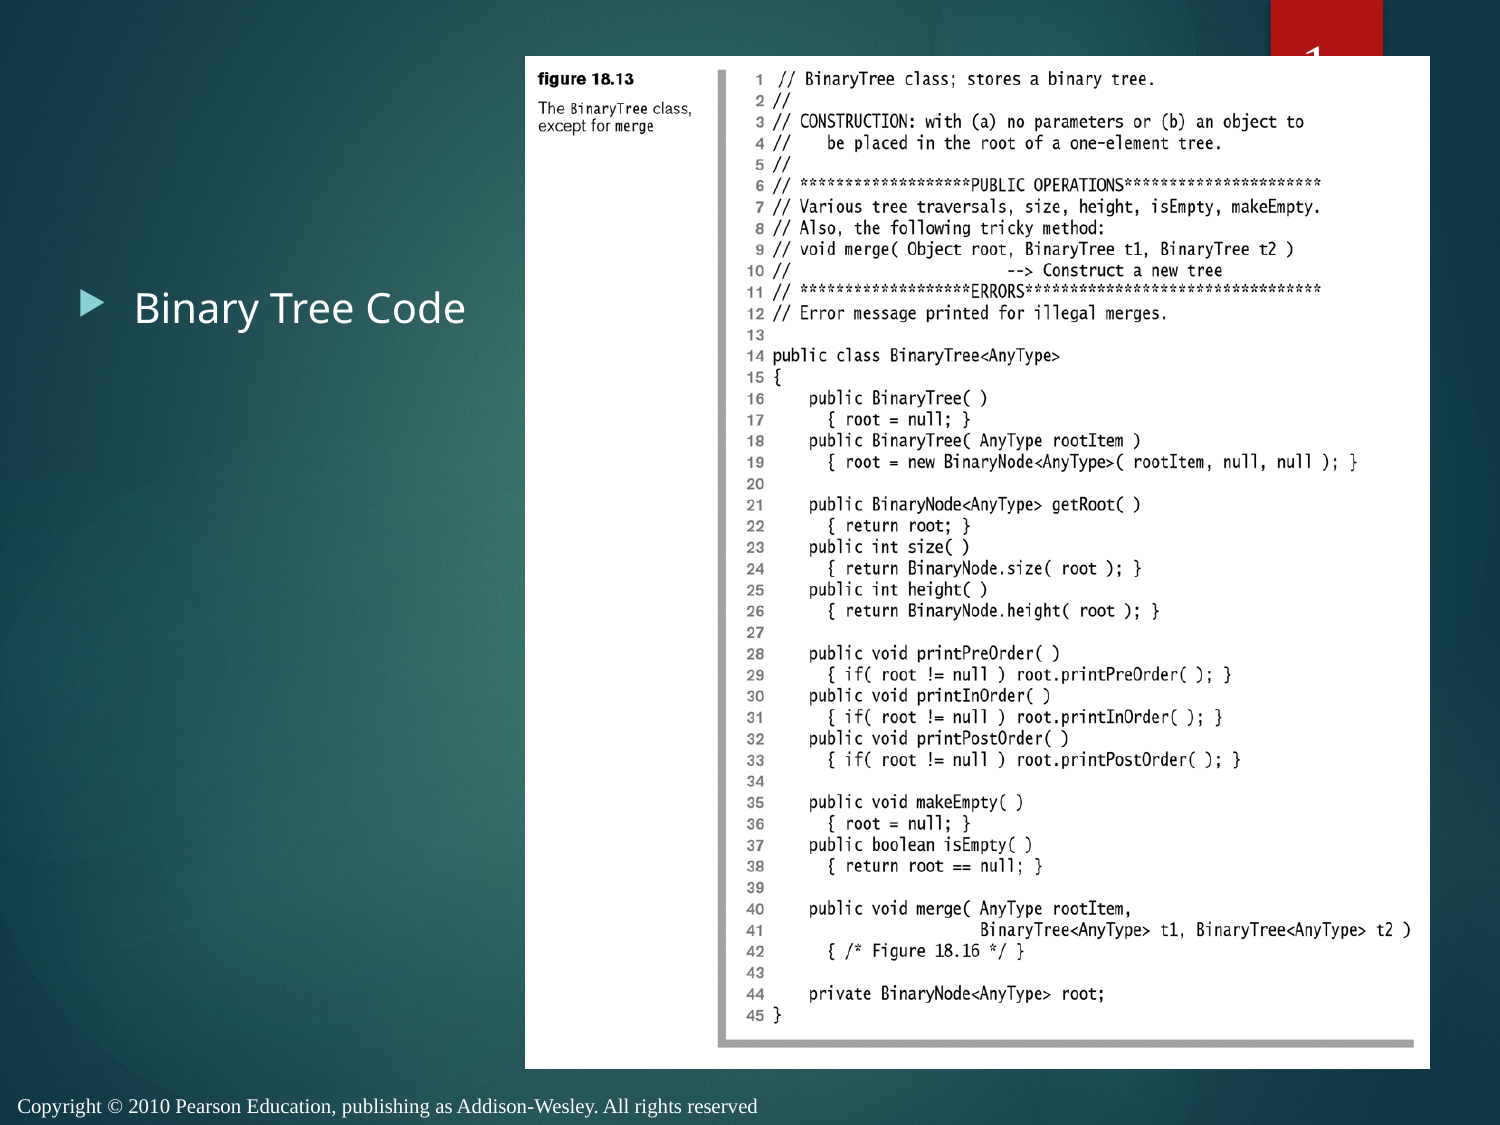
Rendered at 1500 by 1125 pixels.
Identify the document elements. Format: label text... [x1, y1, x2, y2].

slide_number 1-17 [1273, 48, 1378, 54]
picture [524, 56, 1430, 1069]
text_box Binary Tree Code [62, 274, 518, 964]
